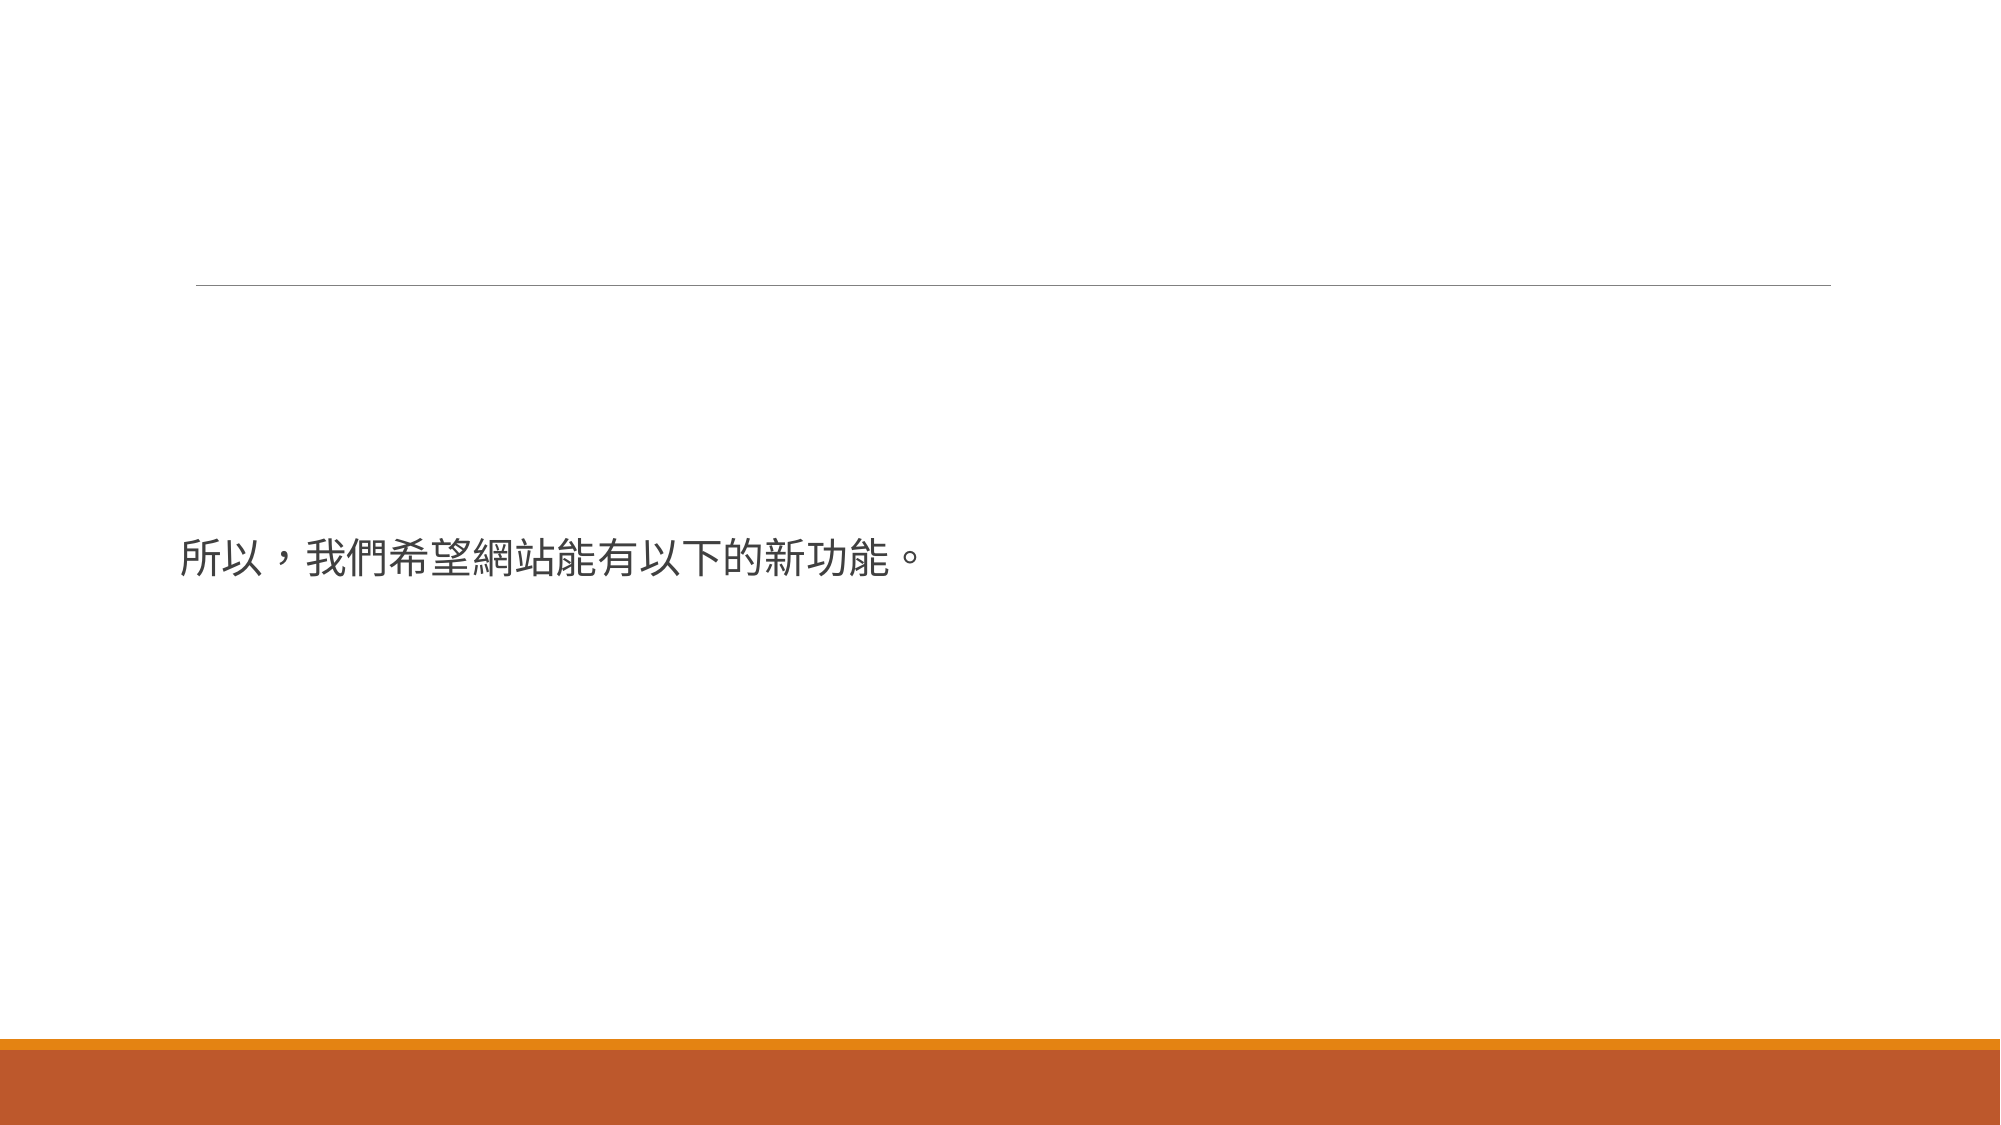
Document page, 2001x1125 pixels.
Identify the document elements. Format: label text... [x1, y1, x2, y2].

list 所以，我們希望網站能有以下的新功能。 [180, 302, 1830, 963]
